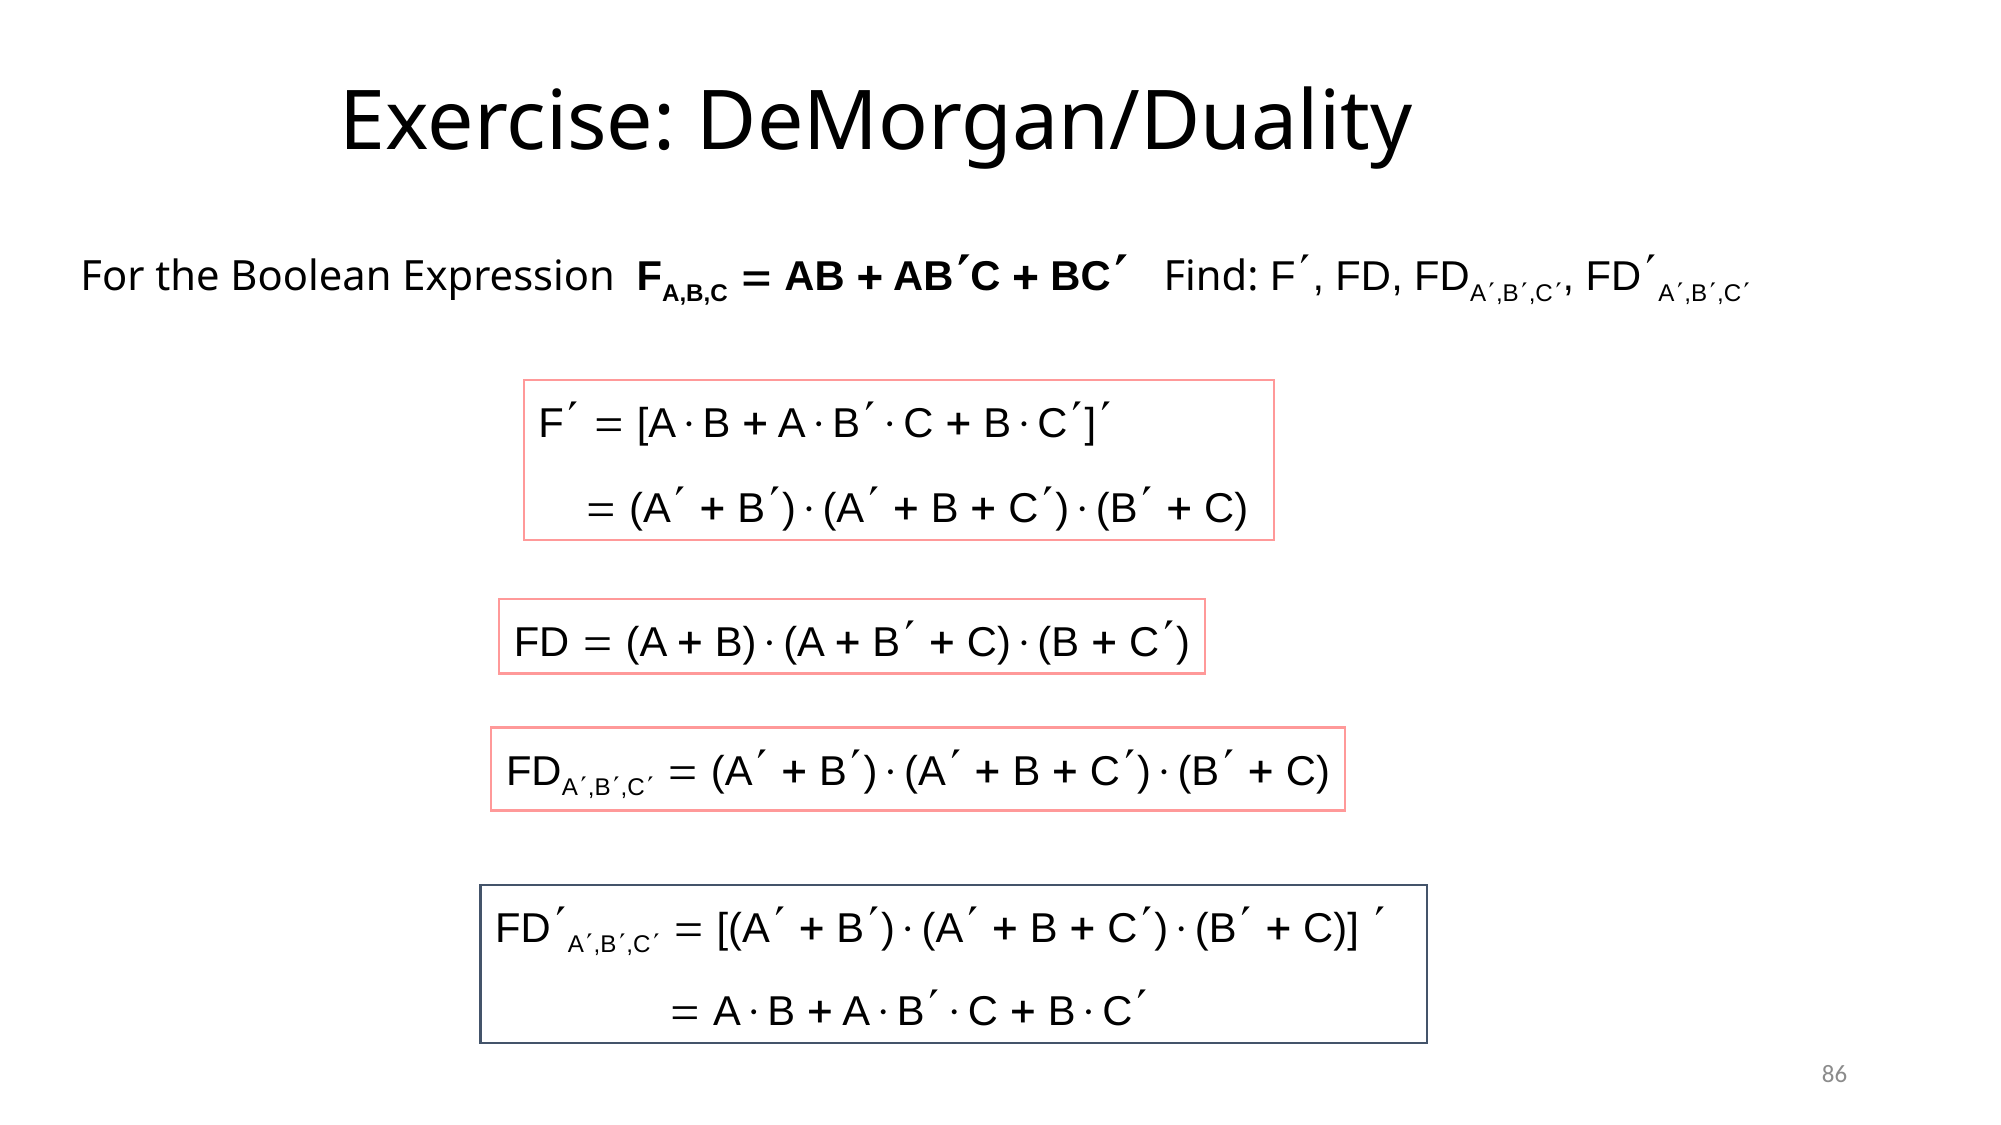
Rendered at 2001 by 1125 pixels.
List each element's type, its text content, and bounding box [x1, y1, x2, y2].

title Exercise: DeMorgan/Duality [324, 70, 1675, 175]
text_box FD¢A¢,B¢,C¢  [(A¢ + B¢)×(A¢ + B + C¢)×(B¢ + C)] ¢  A×B + A×B¢×C + B×C¢ [480, 884, 1427, 1043]
text_box For the Boolean Expression FA,B,C  AB + AB¢C + BC¢ Find: F¢, FD, FDA¢,B¢,C¢, FD¢A¢,B¢,C¢ [65, 233, 1965, 317]
text_box FDA¢,B¢,C¢  (A¢ + B¢)×(A¢ + B + C¢)×(B¢ + C) [491, 727, 1345, 811]
text_box FD  (A + B)×(A + B¢ + C)×(B + C¢) [498, 598, 1205, 674]
text_box F¢  [A×B + A×B¢×C + B×C¢]¢  (A¢ + B¢)×(A¢ + B + C¢)×(B¢ + C) [523, 380, 1274, 541]
slide_number 86 [1412, 1042, 1863, 1103]
